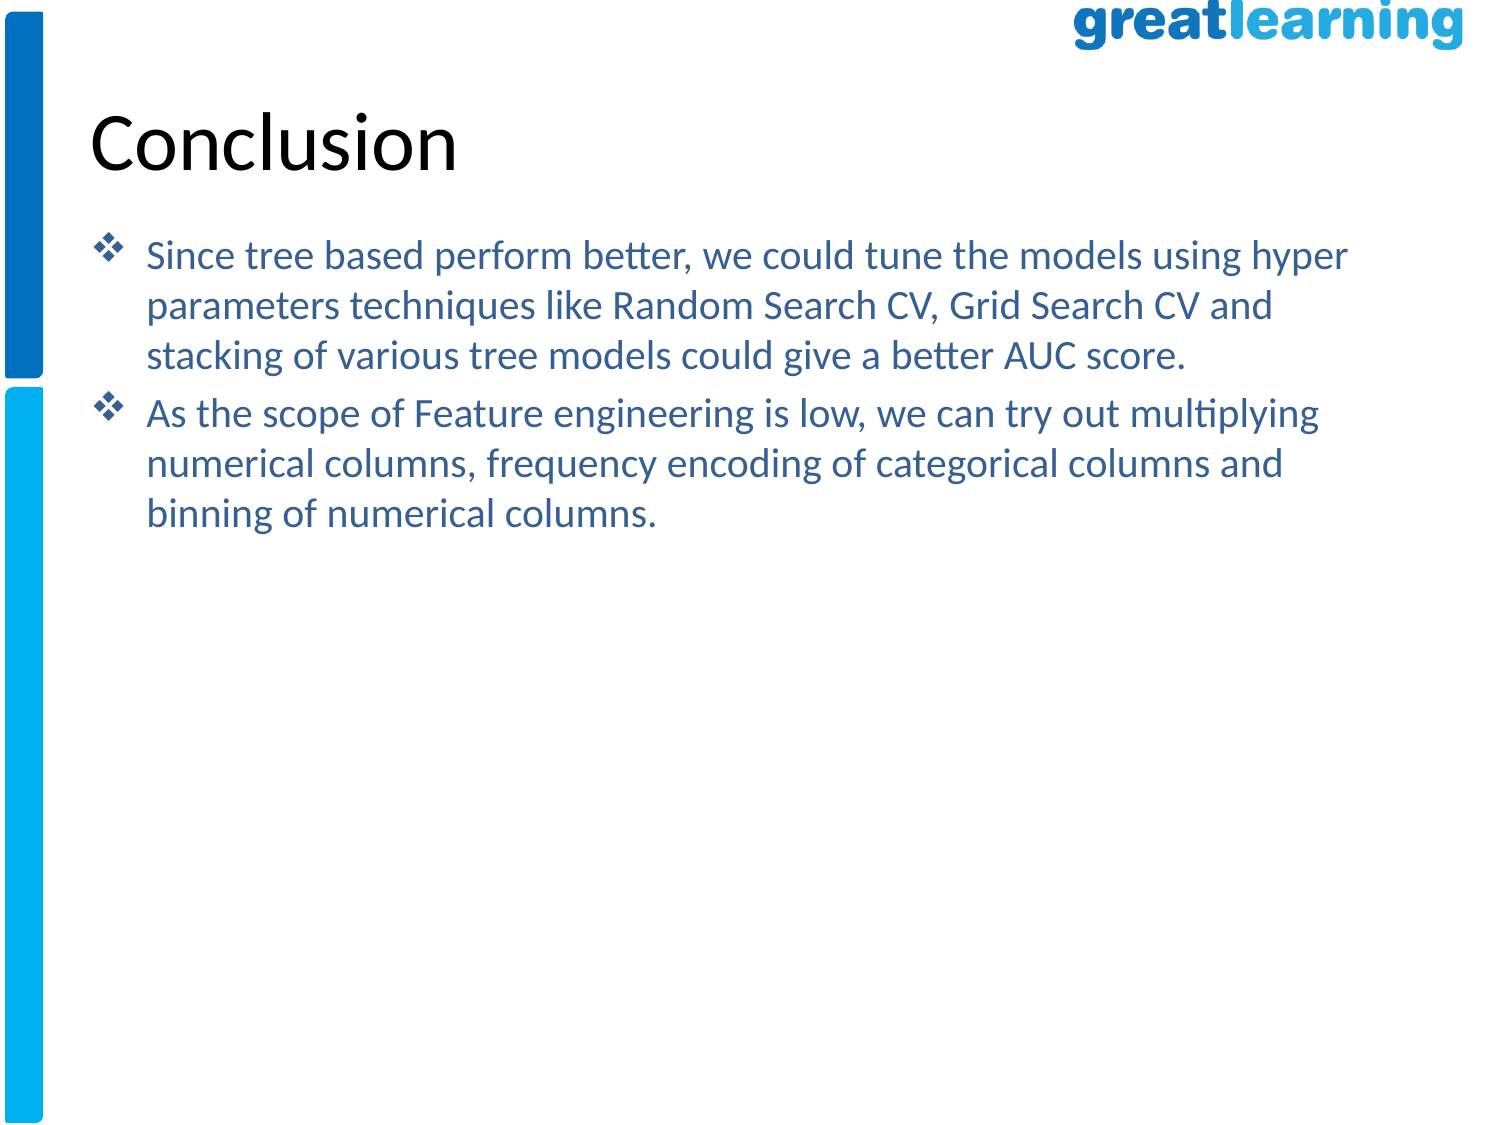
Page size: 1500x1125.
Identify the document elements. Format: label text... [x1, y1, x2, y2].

list Since tree based perform better, we could tune the models using hyper parameters techniques like Random Search CV, Grid Search CV and stacking of various tree models could give a better AUC score. As the scope of Feature engineering is low, we can try out multiplying numerical columns, frequency encoding of categorical columns and binning of numerical columns. [75, 219, 1425, 610]
picture [1074, 0, 1463, 50]
title Conclusion [75, 42, 1425, 219]
